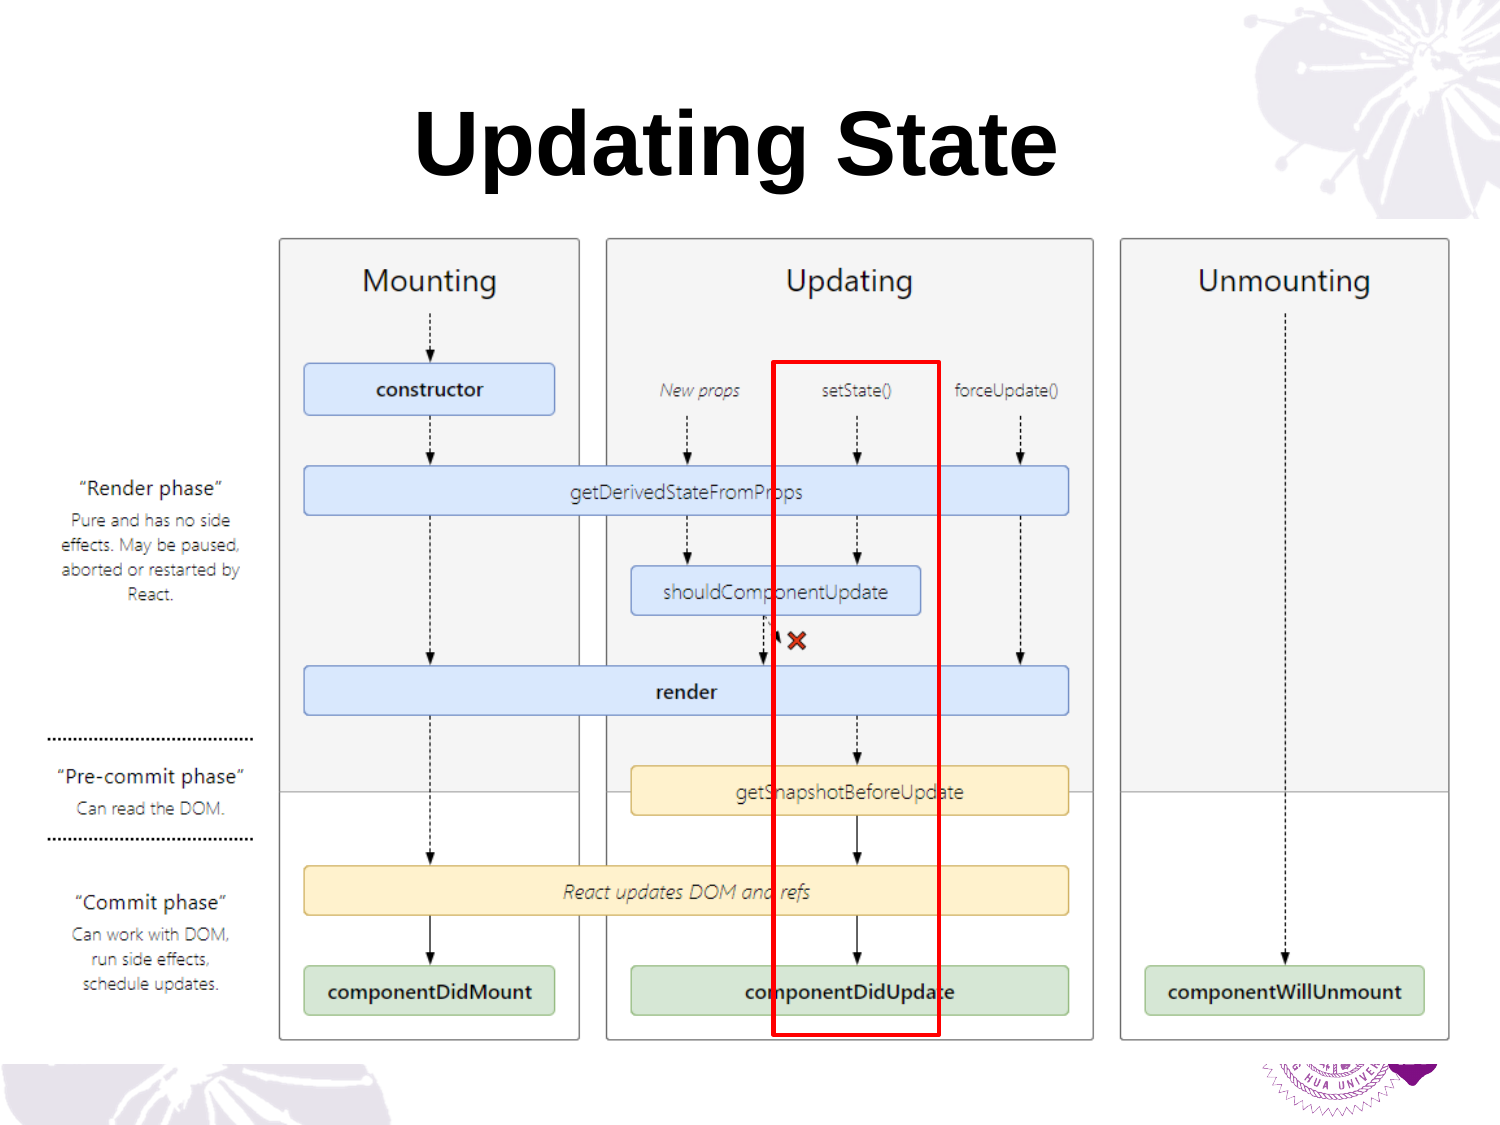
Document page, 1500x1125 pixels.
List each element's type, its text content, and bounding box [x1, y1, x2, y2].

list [0, 218, 1499, 1064]
title Updating State [75, 45, 1425, 217]
picture [0, 0, 1500, 1125]
